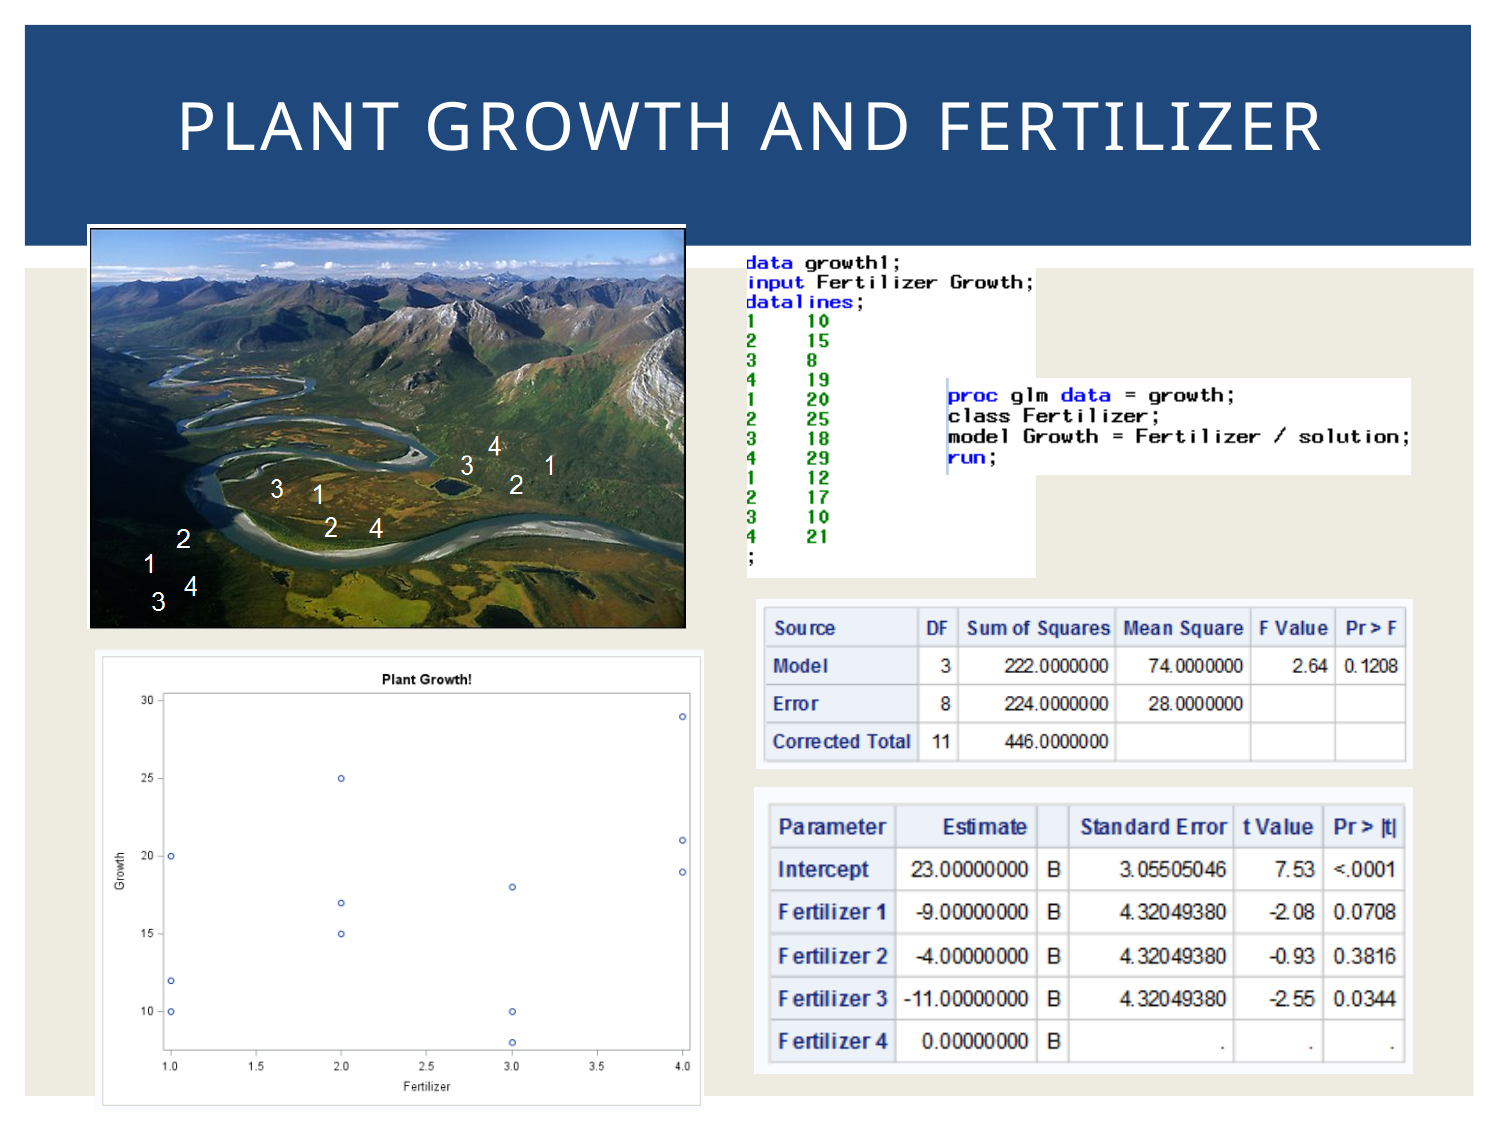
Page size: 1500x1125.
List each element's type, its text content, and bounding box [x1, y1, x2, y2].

picture [753, 787, 1413, 1074]
picture [747, 247, 1411, 579]
picture [87, 224, 686, 629]
picture [755, 599, 1413, 769]
picture [95, 649, 704, 1110]
title Plant Growth and Fertilizer [113, 62, 1387, 186]
